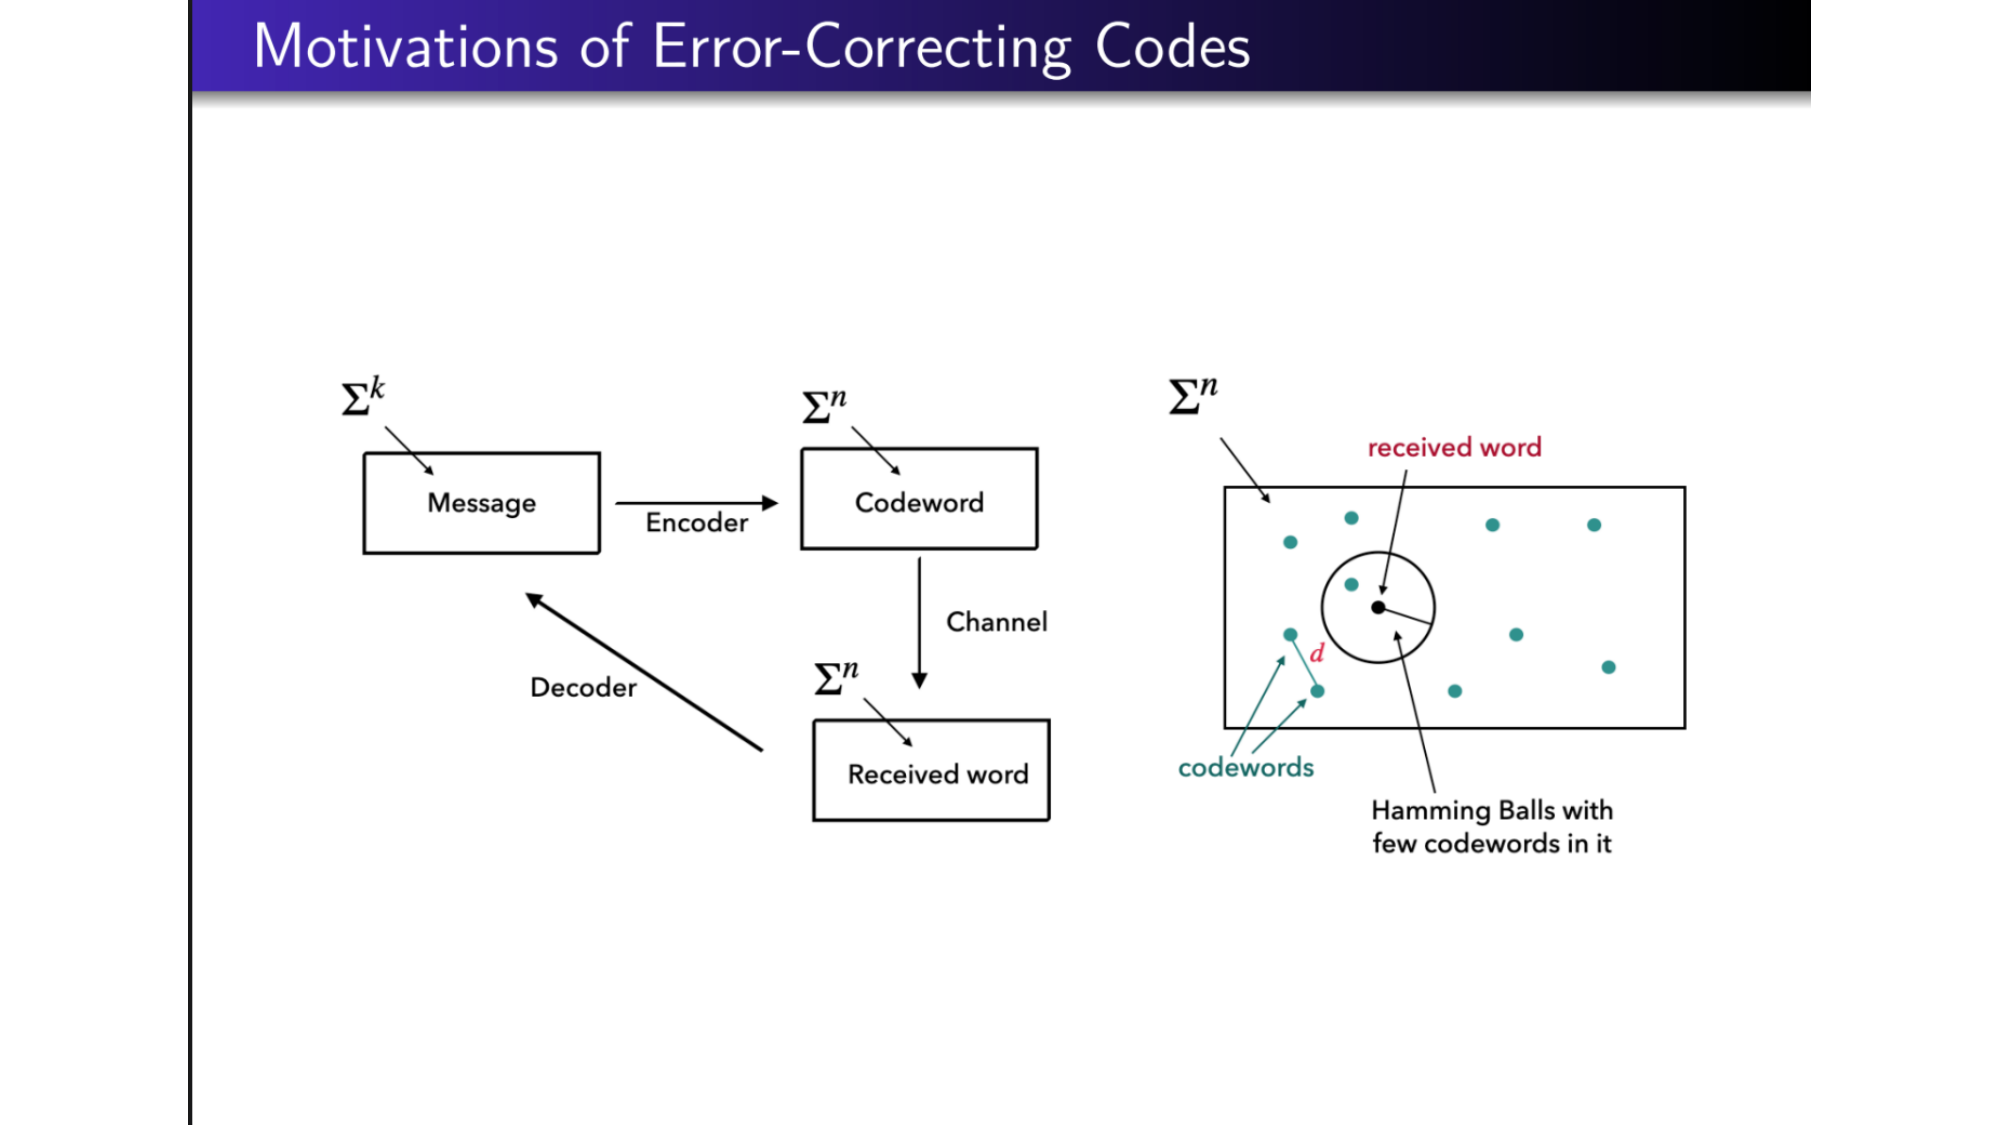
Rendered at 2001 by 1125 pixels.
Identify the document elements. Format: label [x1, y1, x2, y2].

picture [188, 0, 1811, 1125]
